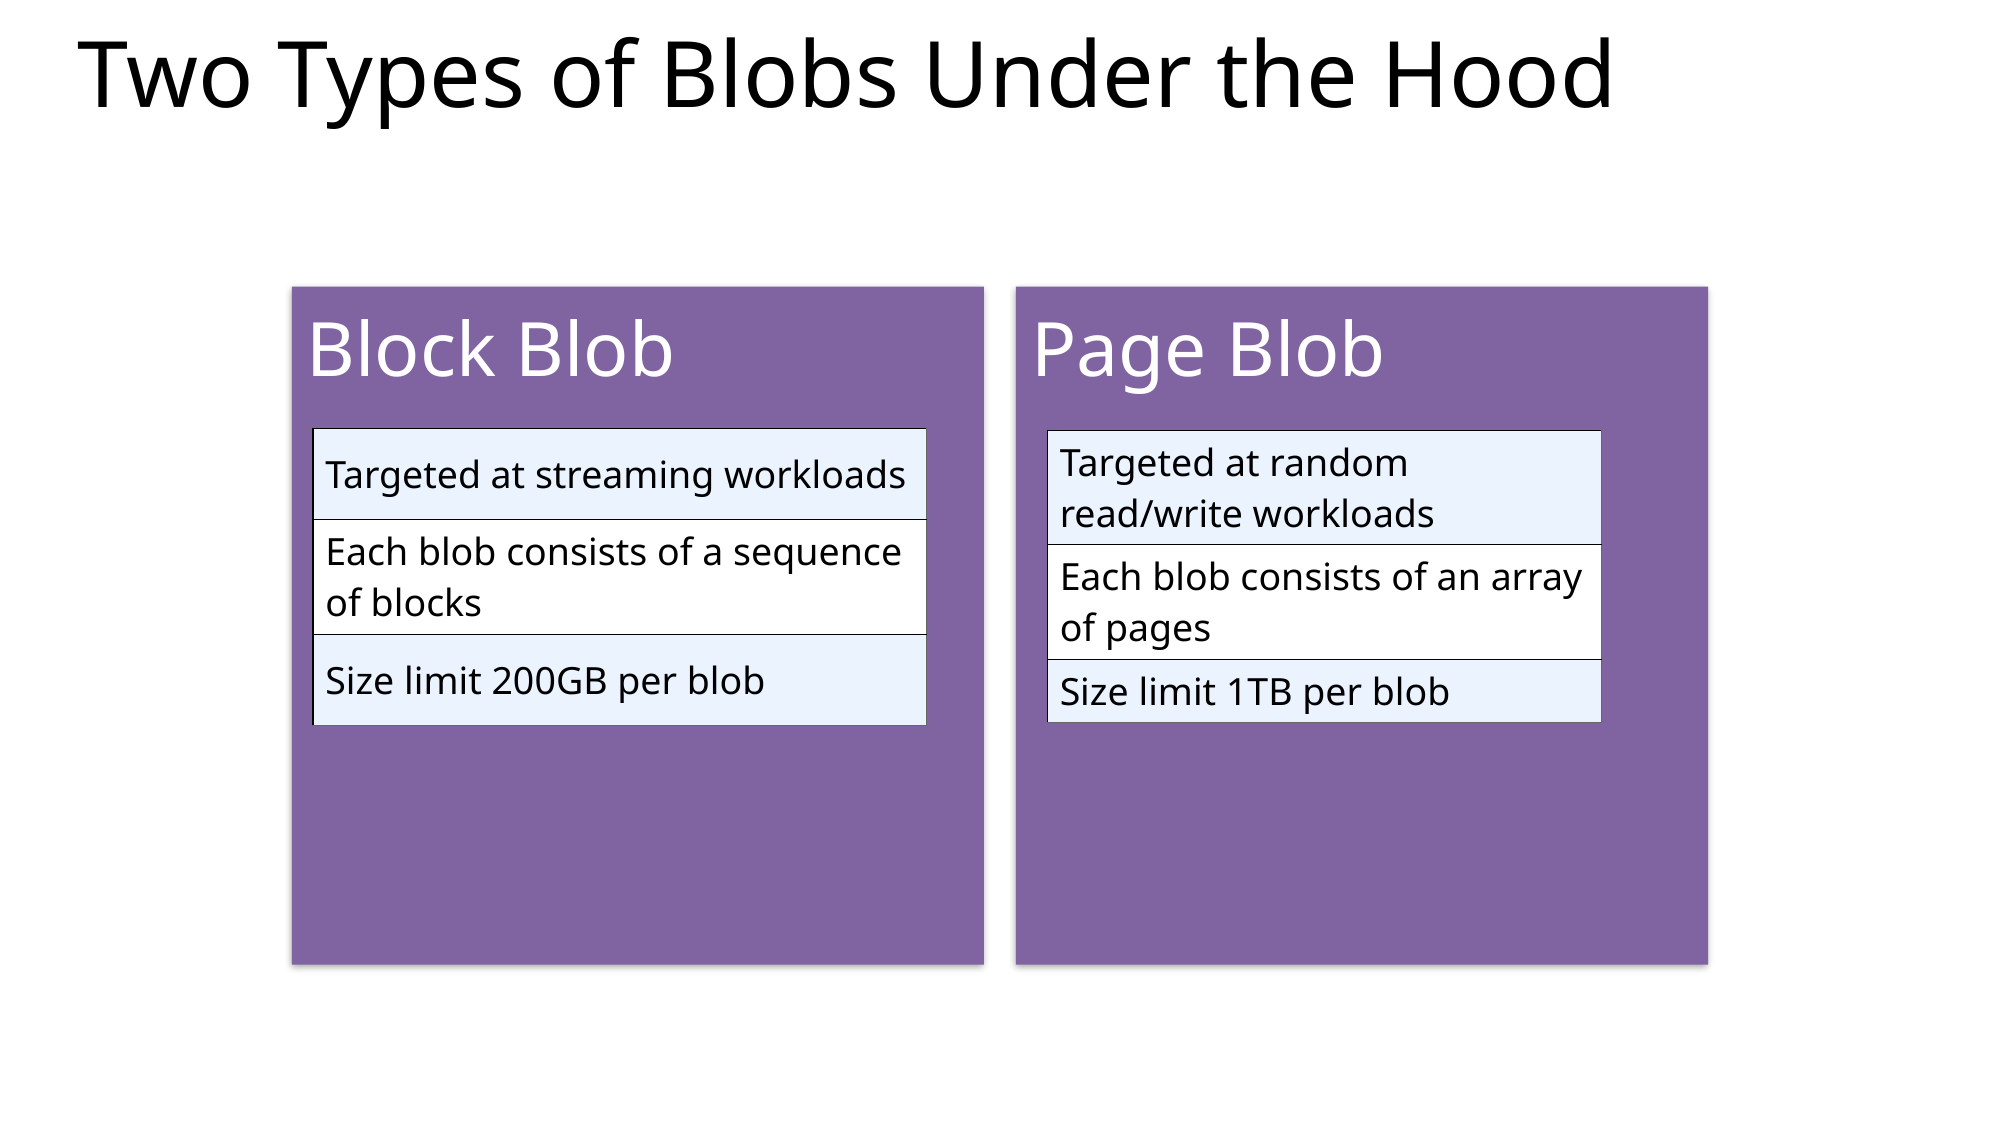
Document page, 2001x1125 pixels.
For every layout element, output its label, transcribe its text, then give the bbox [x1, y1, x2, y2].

title Two Types of Blobs Under the Hood [62, 29, 1953, 205]
table_cell Size limit 200GB per blob [314, 635, 926, 725]
table_header Targeted at random read/write workloads [1048, 431, 1601, 544]
text_box Block Blob [291, 286, 985, 965]
table_cell Each blob consists of an array of pages [1048, 545, 1601, 659]
table_cell Each blob consists of a sequence of blocks [314, 520, 926, 634]
text_box Page Blob [1015, 286, 1709, 965]
table_header Targeted at streaming workloads [314, 429, 926, 519]
table_cell Size limit 1TB per blob [1048, 660, 1601, 722]
